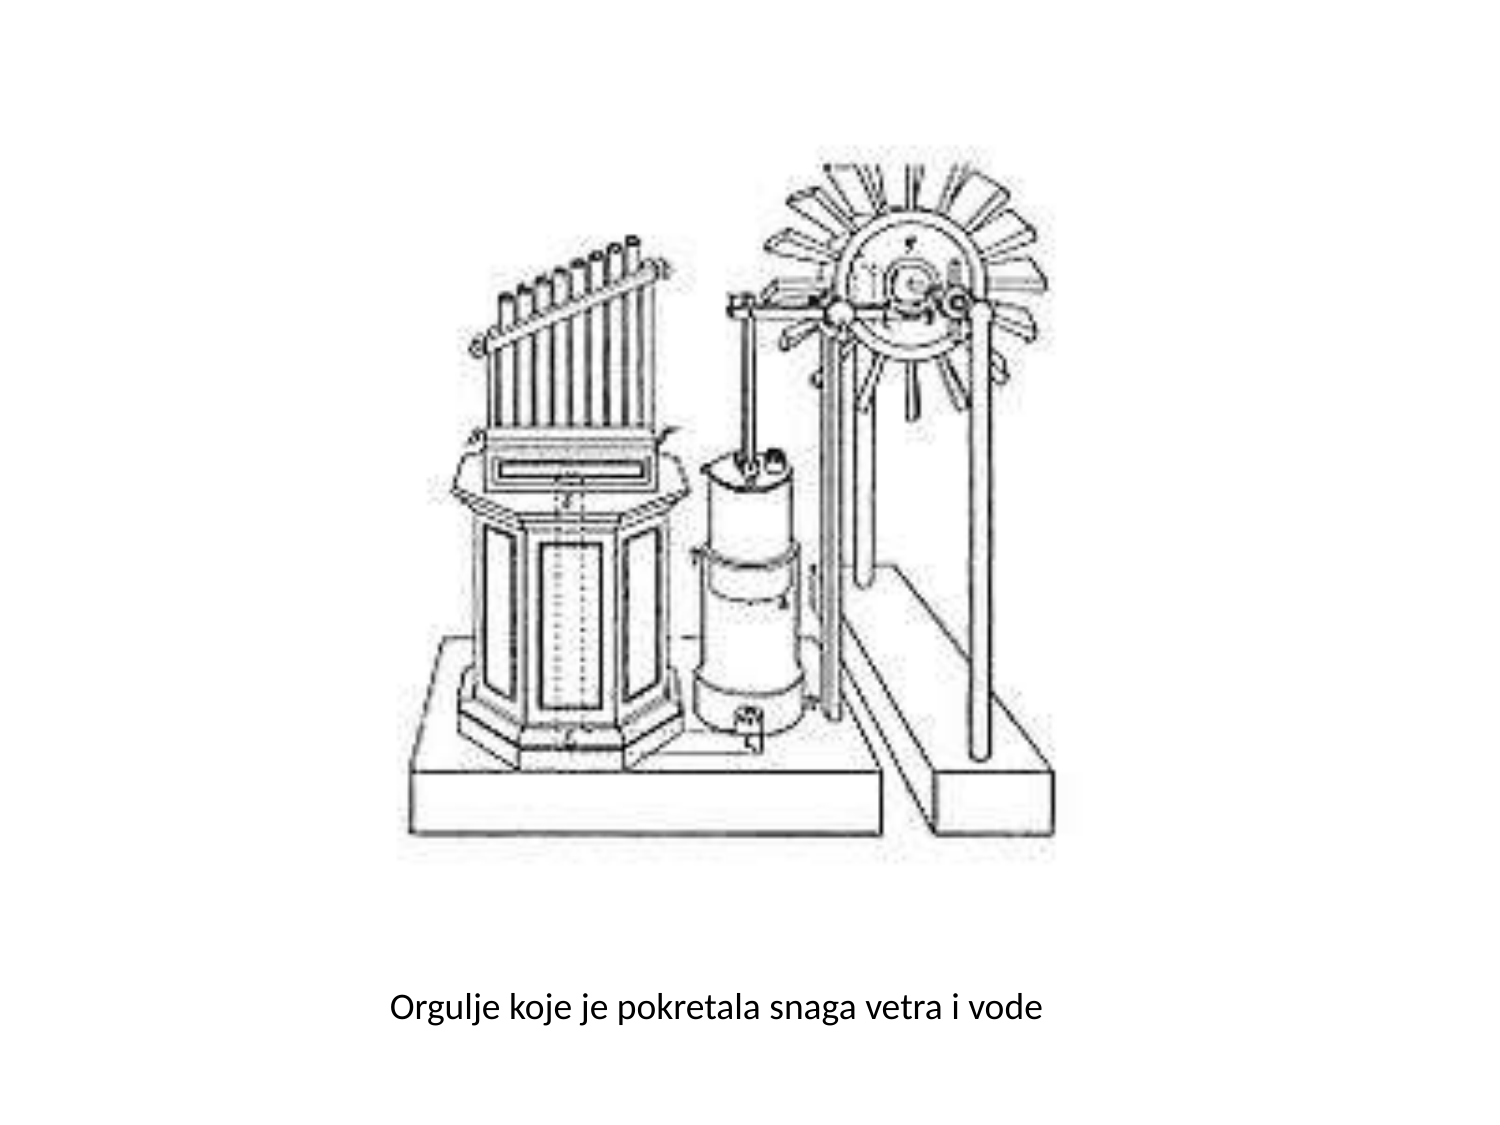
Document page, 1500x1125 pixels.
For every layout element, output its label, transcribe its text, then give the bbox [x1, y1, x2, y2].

text_box Orgulje koje je pokretala snaga vetra i vode [374, 974, 1188, 1035]
picture [338, 87, 1162, 910]
